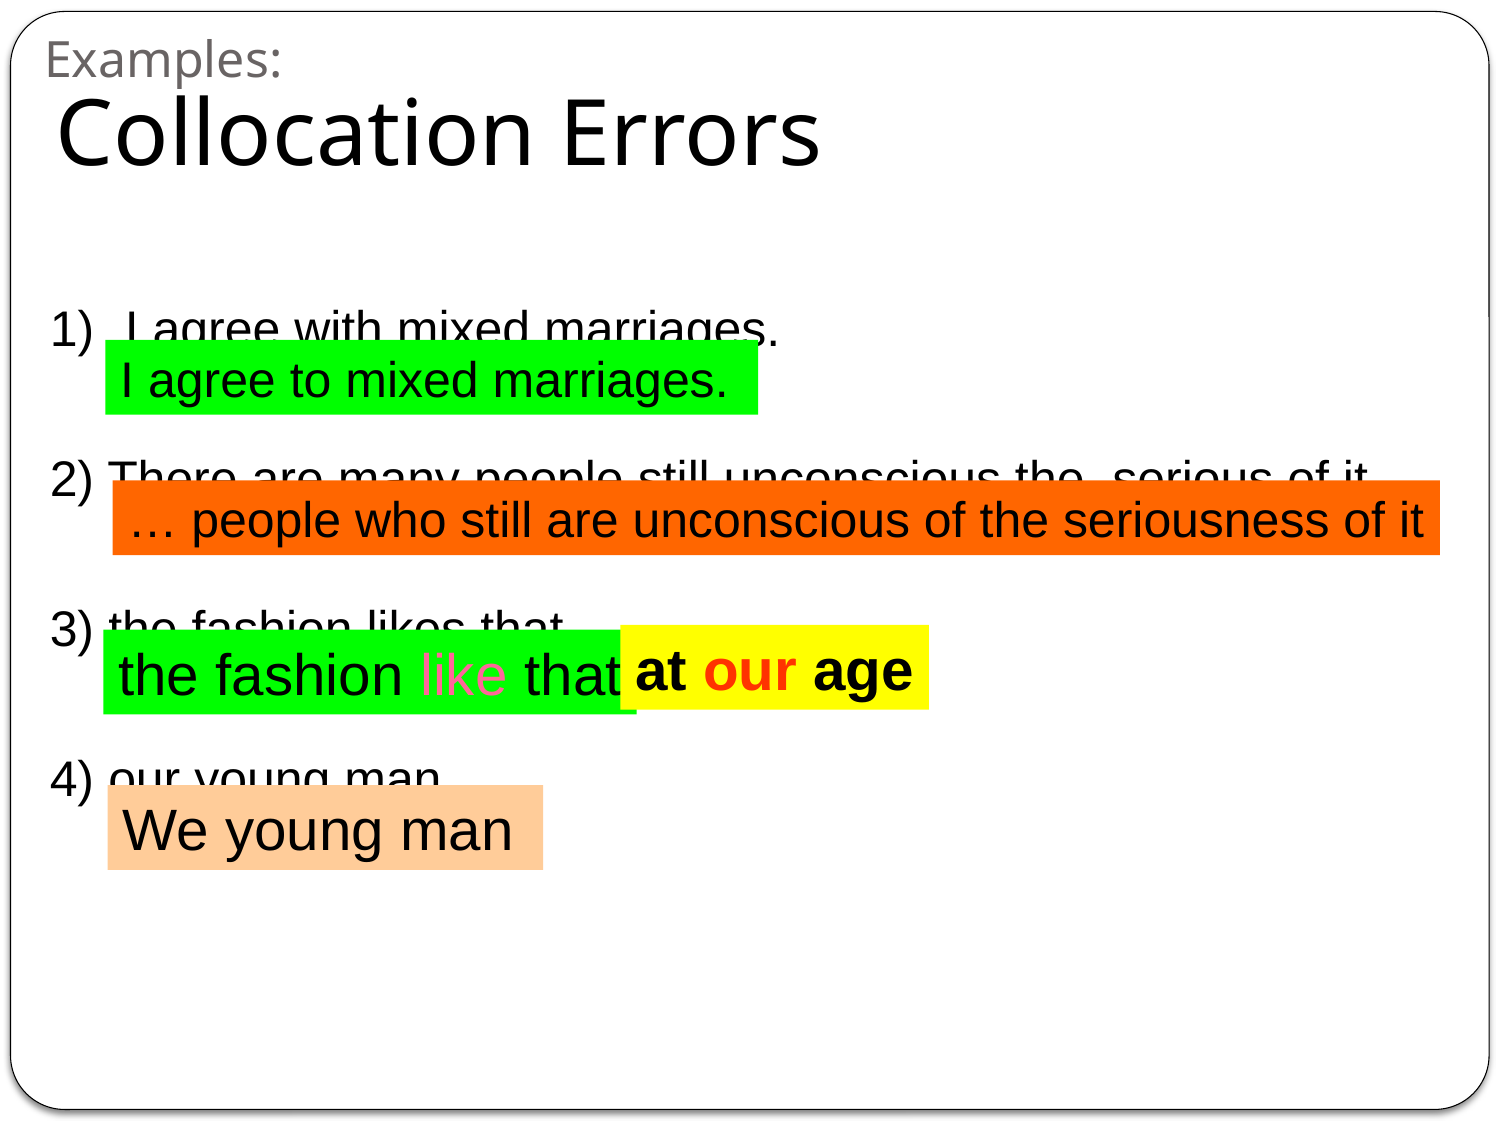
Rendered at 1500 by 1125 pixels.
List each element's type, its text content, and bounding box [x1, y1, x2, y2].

text_box I agree to mixed marriages. [105, 339, 759, 415]
text_box I agree with mixed marriages. 2) There are many people still unconscious the serious of it. 3) the fashion likes that 4) our young man … [35, 199, 1477, 814]
text_box We young man [107, 785, 544, 870]
text_box the fashion like that [103, 629, 637, 715]
text_box … people who still are unconscious of the seriousness of it [112, 480, 1440, 556]
title Examples: [29, 19, 1418, 103]
text_box at our age [620, 624, 929, 710]
list Collocation Errors [41, 66, 1429, 199]
